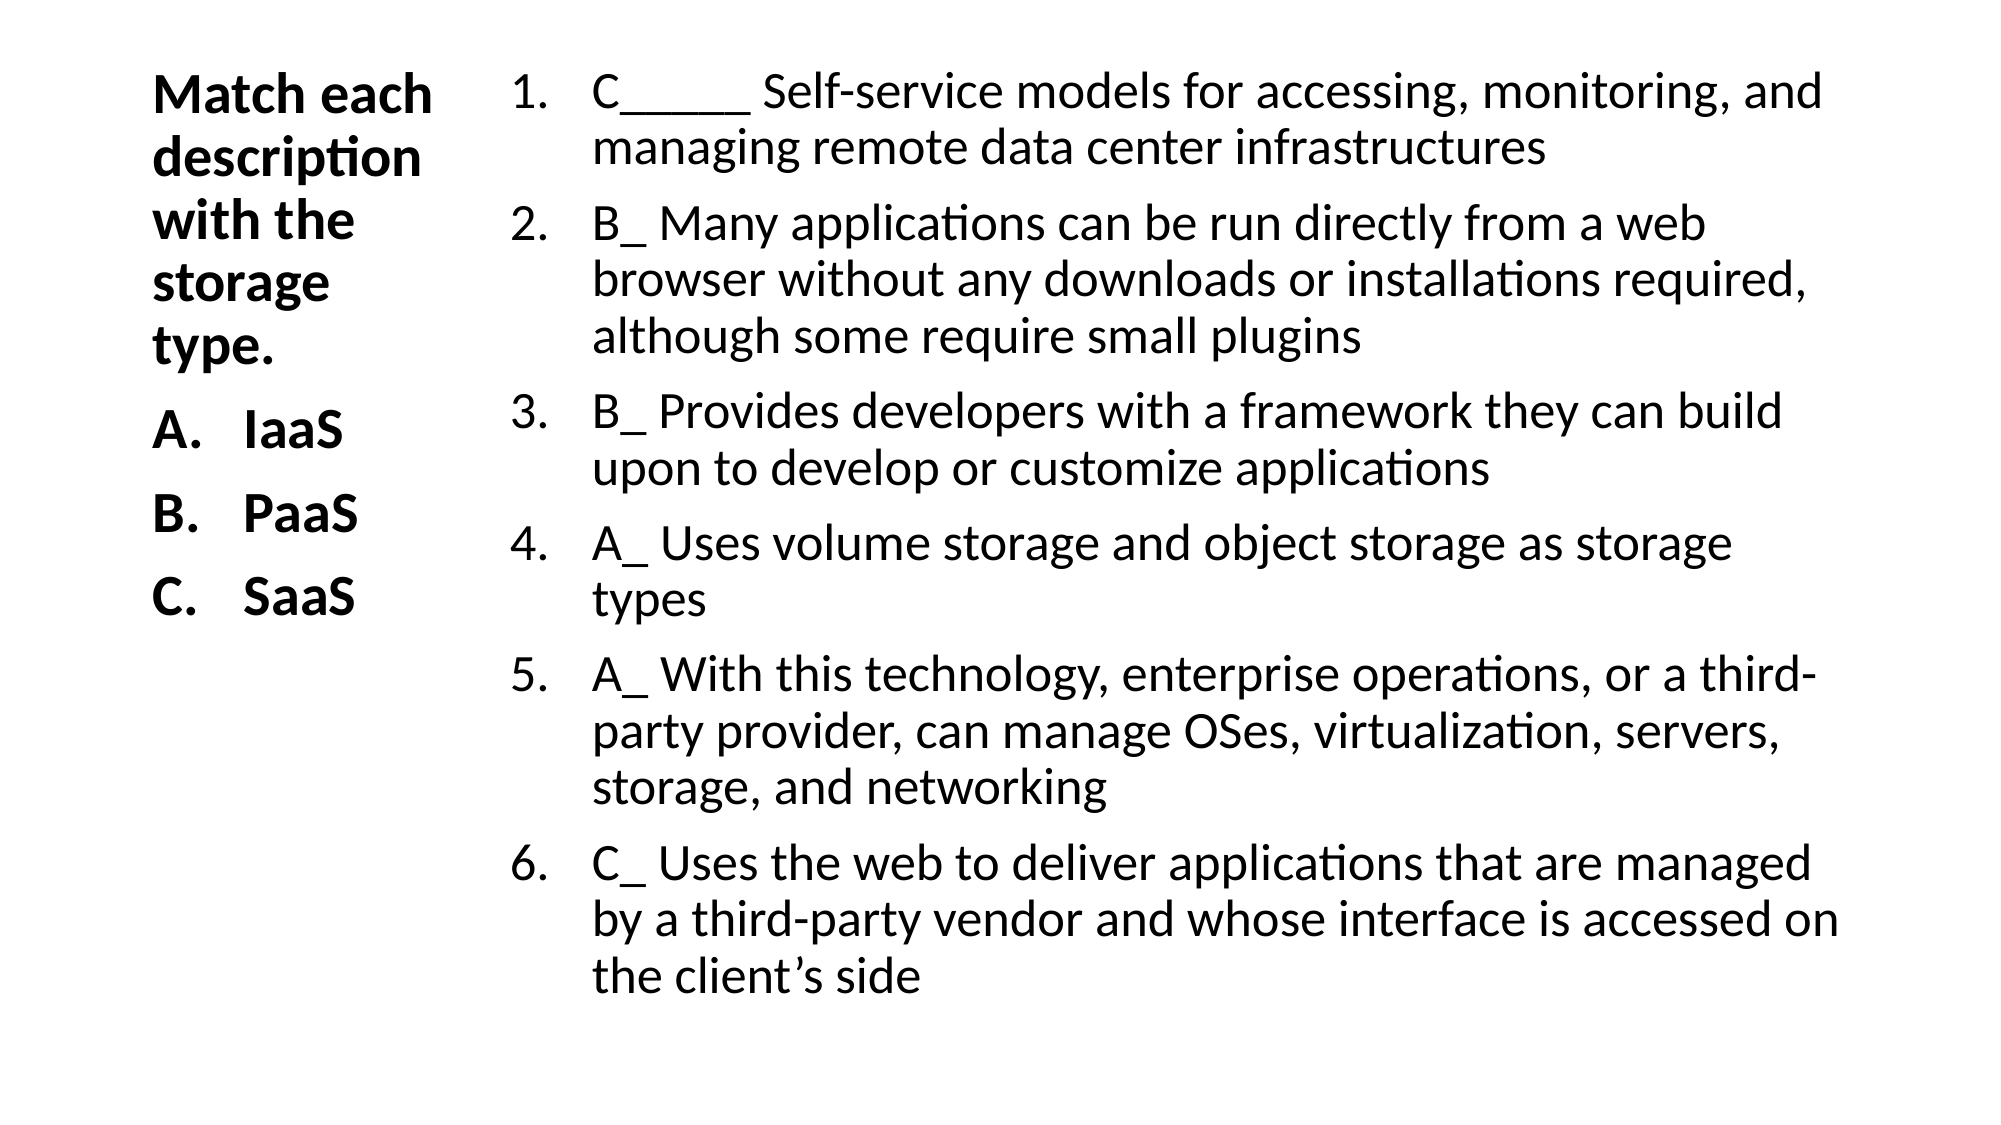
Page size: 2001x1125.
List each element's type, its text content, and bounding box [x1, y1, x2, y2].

list Match each description with the storage type. IaaS PaaS SaaS [137, 55, 469, 1014]
list C_____ Self-service models for accessing, monitoring, and managing remote data center infrastructures B_ Many applications can be run directly from a web browser without any downloads or installations required, although some require small plugins B_ Provides developers with a framework they can build upon to develop or customize applications A_ Uses volume storage and object storage as storage types A_ With this technology, enterprise operations, or a third-party provider, can manage OSes, virtualization, servers, storage, and networking C_ Uses the web to deliver applications that are managed by a third-party vendor and whose interface is accessed on the client’s side [494, 55, 1863, 1014]
